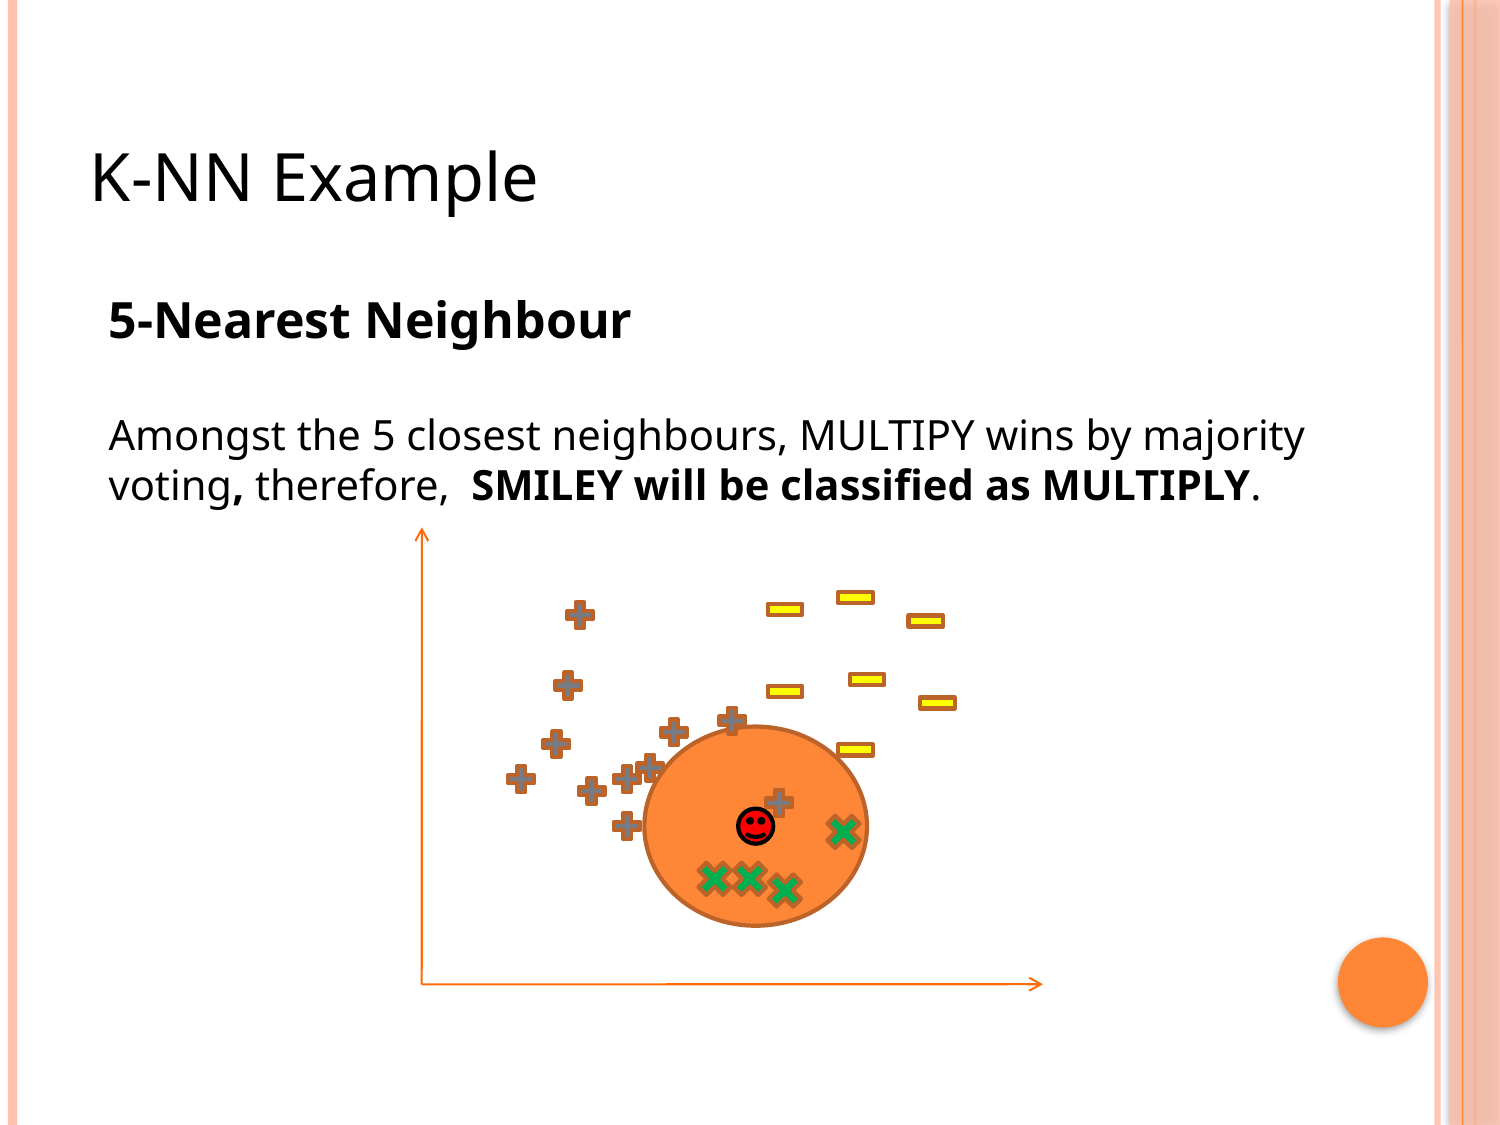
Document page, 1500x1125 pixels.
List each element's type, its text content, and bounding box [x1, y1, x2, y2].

text_box [848, 672, 886, 687]
text_box [906, 613, 945, 629]
text_box [918, 695, 957, 711]
text_box [635, 753, 665, 783]
text_box [764, 788, 794, 818]
text_box [577, 776, 607, 806]
text_box K-NN Example [75, 117, 680, 223]
text_box [506, 765, 536, 794]
text_box [836, 742, 875, 758]
text_box [717, 706, 747, 736]
text_box [659, 717, 689, 747]
text_box [732, 860, 769, 898]
text_box [696, 860, 733, 898]
text_box [565, 600, 595, 630]
text_box [553, 670, 583, 701]
text_box [642, 724, 870, 928]
text_box [825, 813, 862, 851]
text_box 5-Nearest Neighbour Amongst the 5 closest neighbours, MULTIPY wins by majority voting, therefore, SMILEY will be classified as MULTIPLY. [93, 281, 1407, 516]
text_box [766, 872, 804, 909]
text_box [836, 590, 875, 605]
text_box [612, 811, 642, 841]
text_box [766, 684, 804, 699]
text_box [612, 765, 642, 794]
text_box [766, 602, 804, 617]
text_box [736, 806, 776, 846]
text_box [541, 729, 571, 752]
